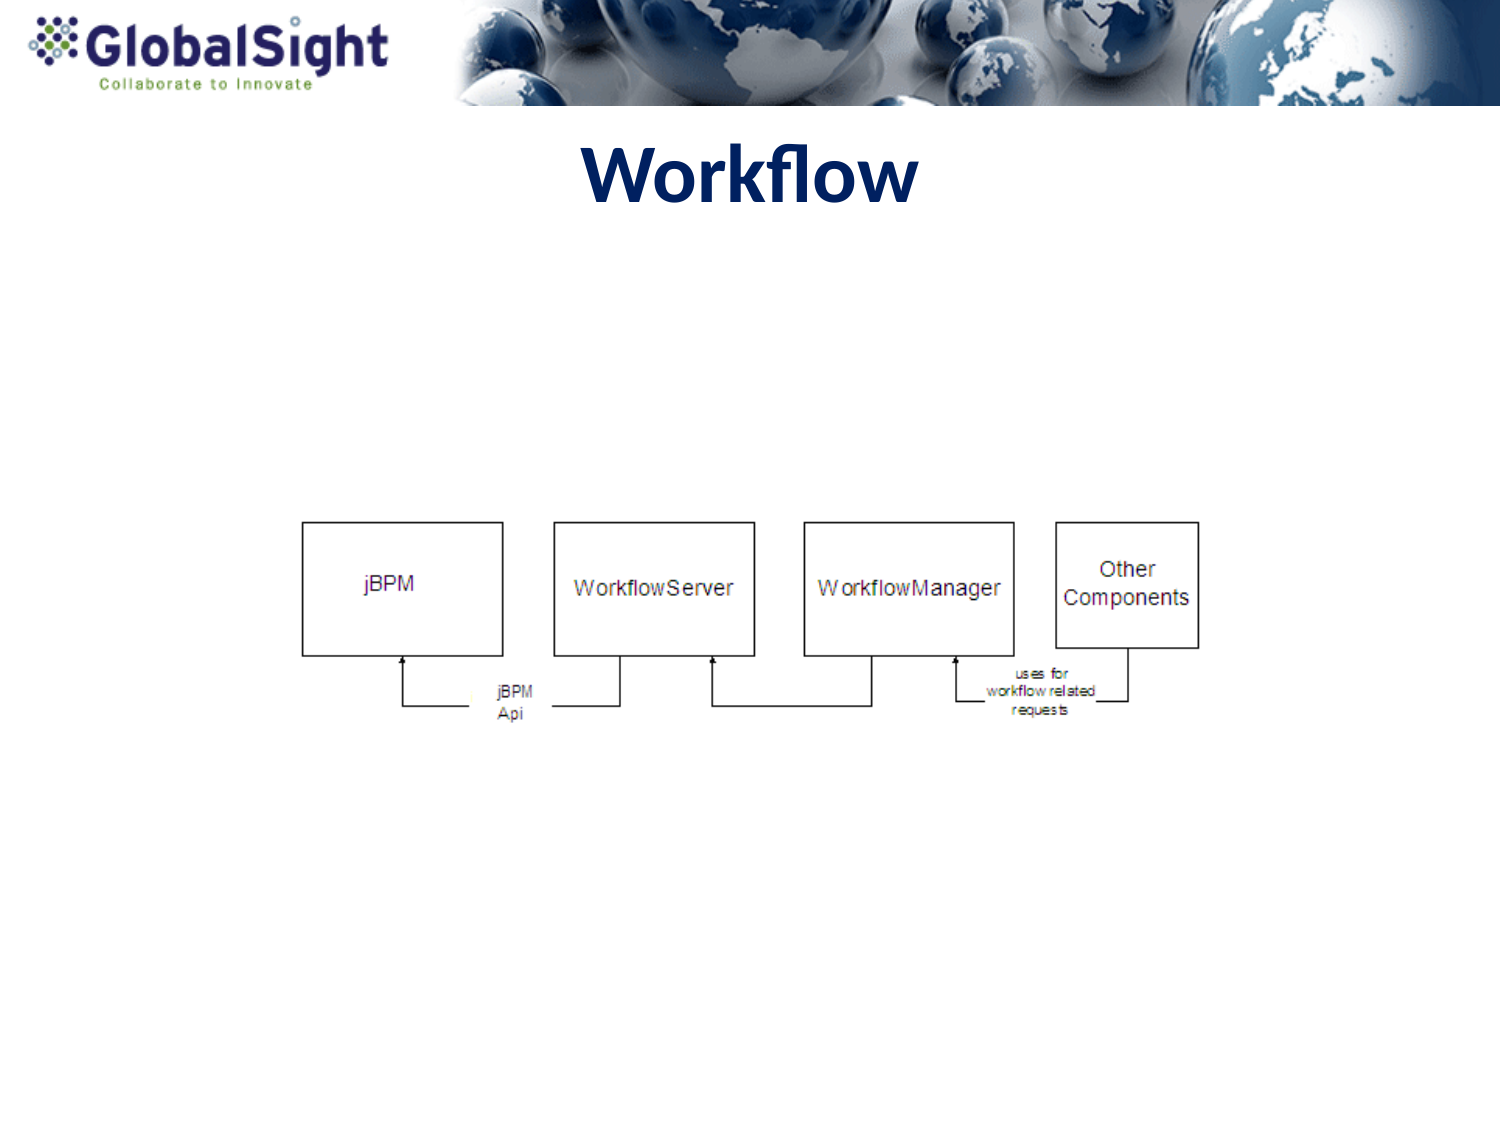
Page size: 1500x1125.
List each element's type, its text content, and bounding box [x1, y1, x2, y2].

title Workflow [75, 75, 1425, 263]
picture [0, 0, 1500, 106]
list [298, 519, 1201, 749]
